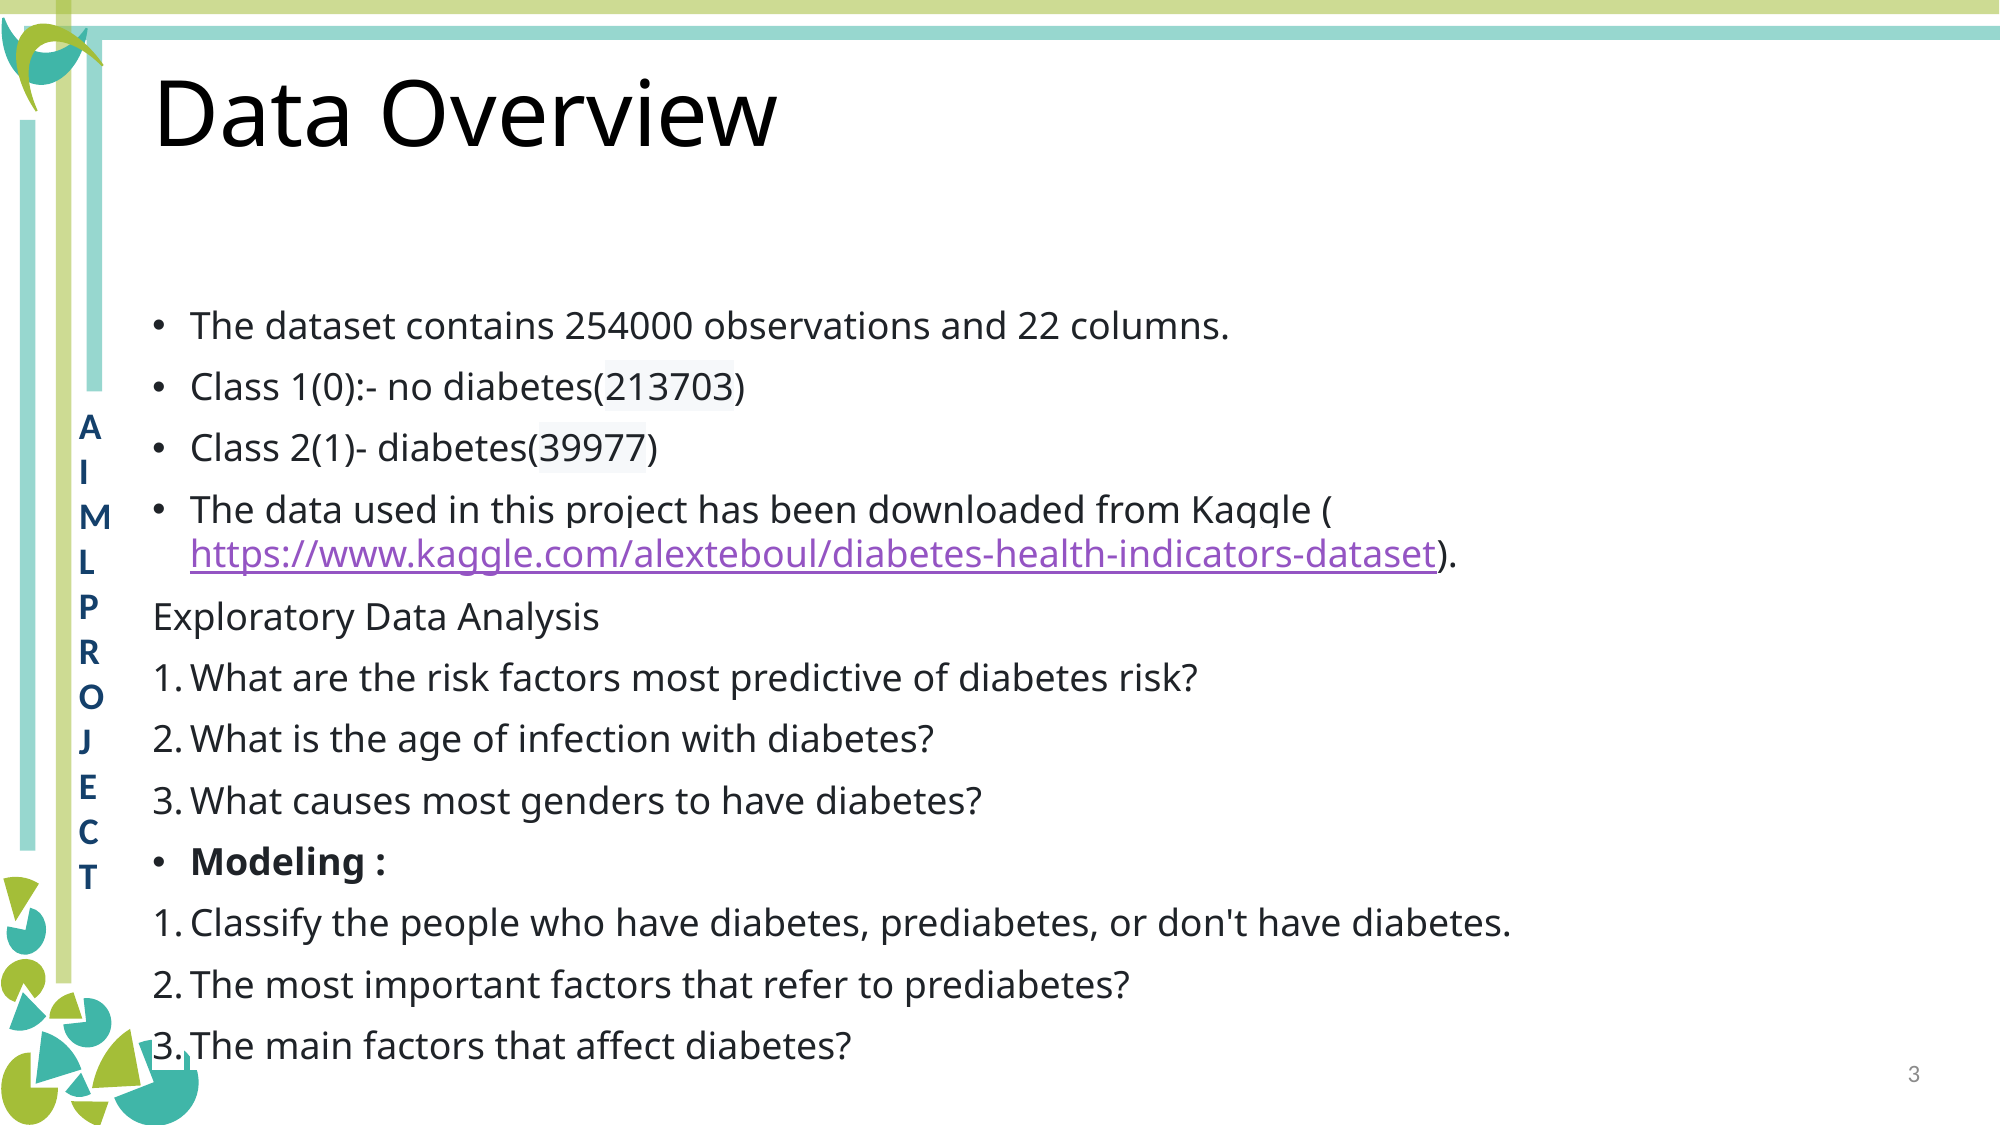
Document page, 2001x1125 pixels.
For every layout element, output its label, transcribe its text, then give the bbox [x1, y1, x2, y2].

slide_number 3 [1485, 1042, 1936, 1103]
list The dataset contains 254000 observations and 22 columns. Class 1(0):- no diabetes(213703) Class 2(1)- diabetes(39977) The data used in this project has been downloaded from Kaggle (https://www.kaggle.com/alexteboul/diabetes-health-indicators-dataset). Exploratory Data Analysis What are the risk factors most predictive of diabetes risk? What is the age of infection with diabetes? What causes most genders to have diabetes? Modeling : Classify the people who have diabetes, prediabetes, or don't have diabetes. The most important factors that refer to prediabetes? The main factors that affect diabetes? [137, 299, 1863, 1014]
title Data Overview [137, 59, 1863, 278]
